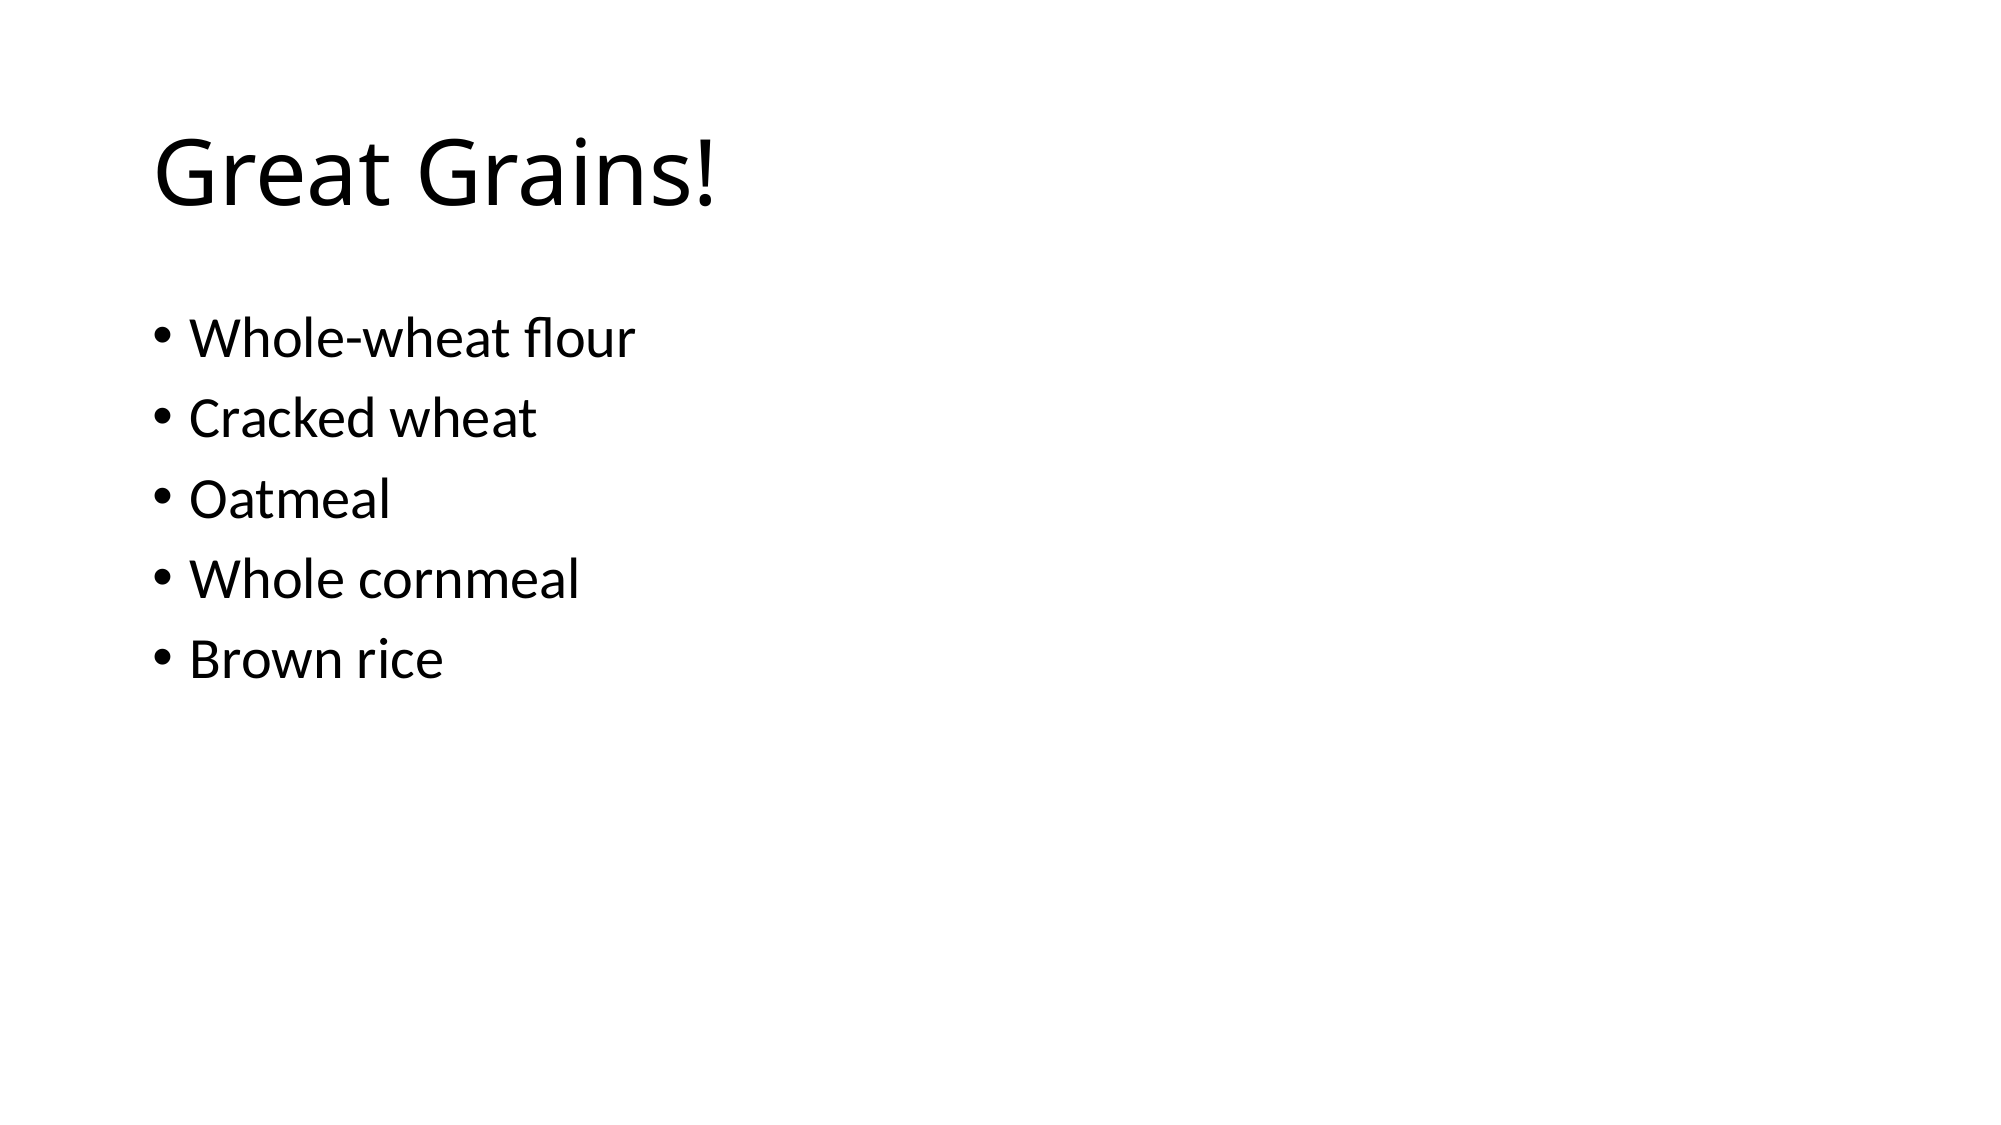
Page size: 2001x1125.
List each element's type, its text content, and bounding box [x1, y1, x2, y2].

list Whole-wheat flour Cracked wheat Oatmeal Whole cornmeal Brown rice [137, 299, 1863, 1014]
title Great Grains! [137, 59, 1863, 278]
